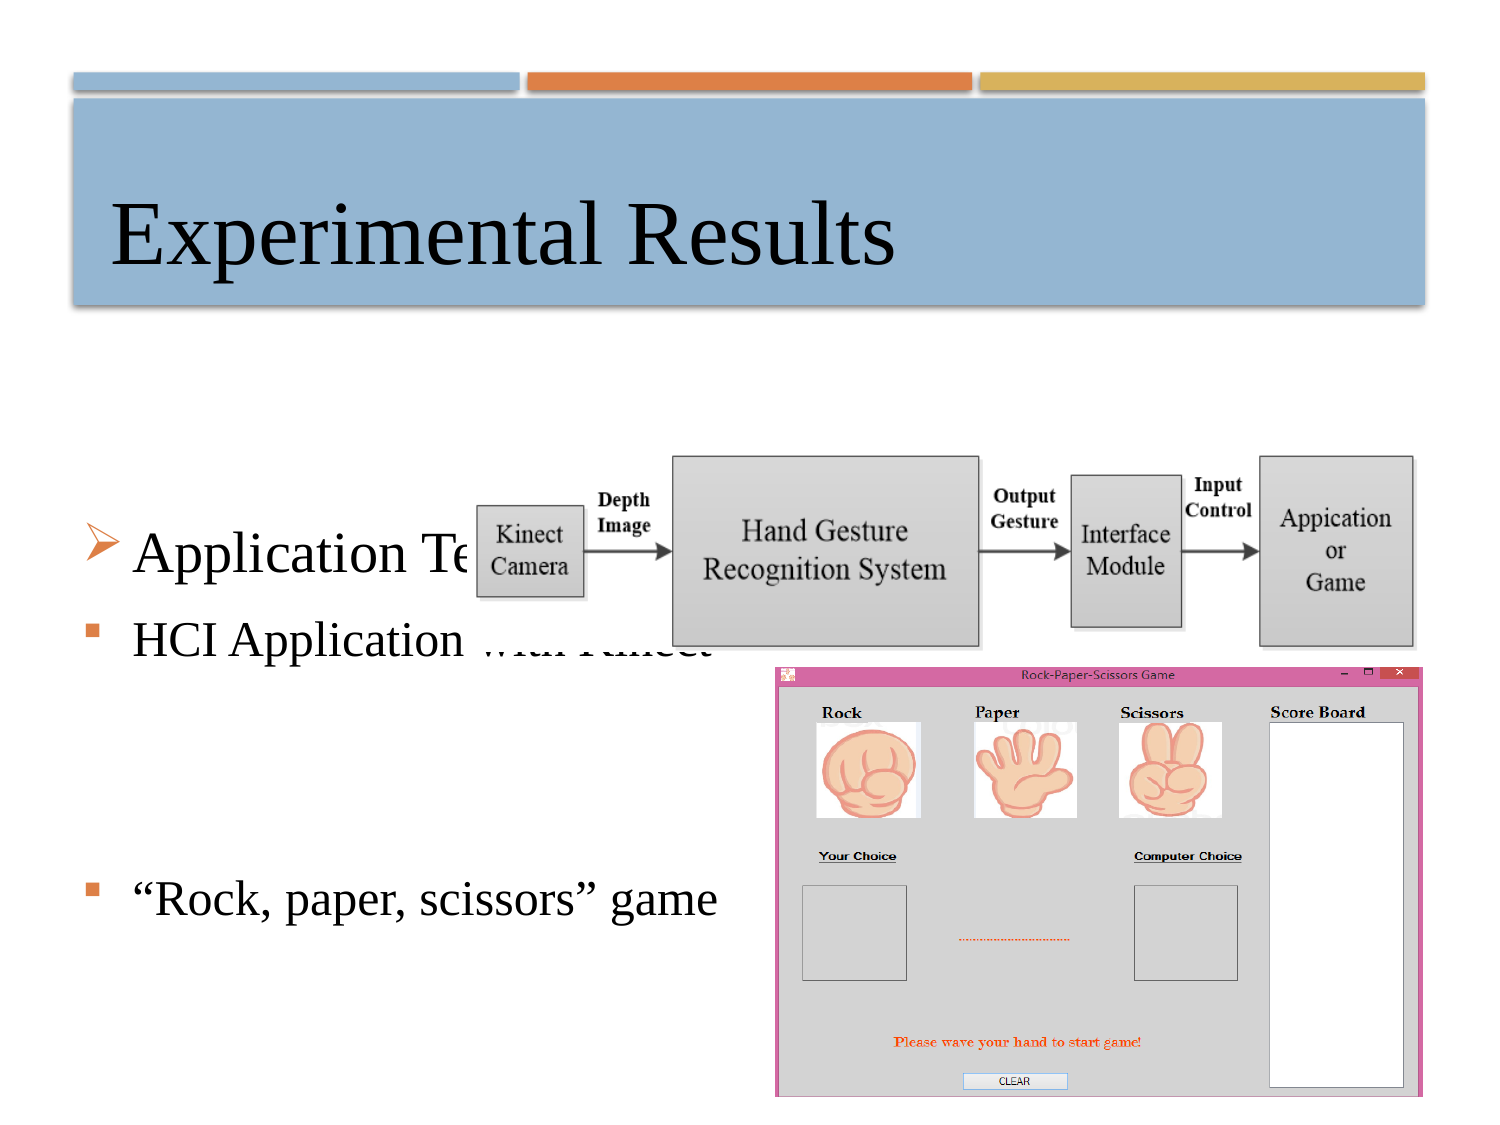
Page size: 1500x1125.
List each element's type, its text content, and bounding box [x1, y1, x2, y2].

picture [467, 451, 1423, 652]
title Experimental Results [95, 112, 1406, 291]
picture [775, 667, 1423, 1098]
list Application Testing HCI Application with Kinect “Rock, paper, scissors” game [67, 506, 1454, 1097]
